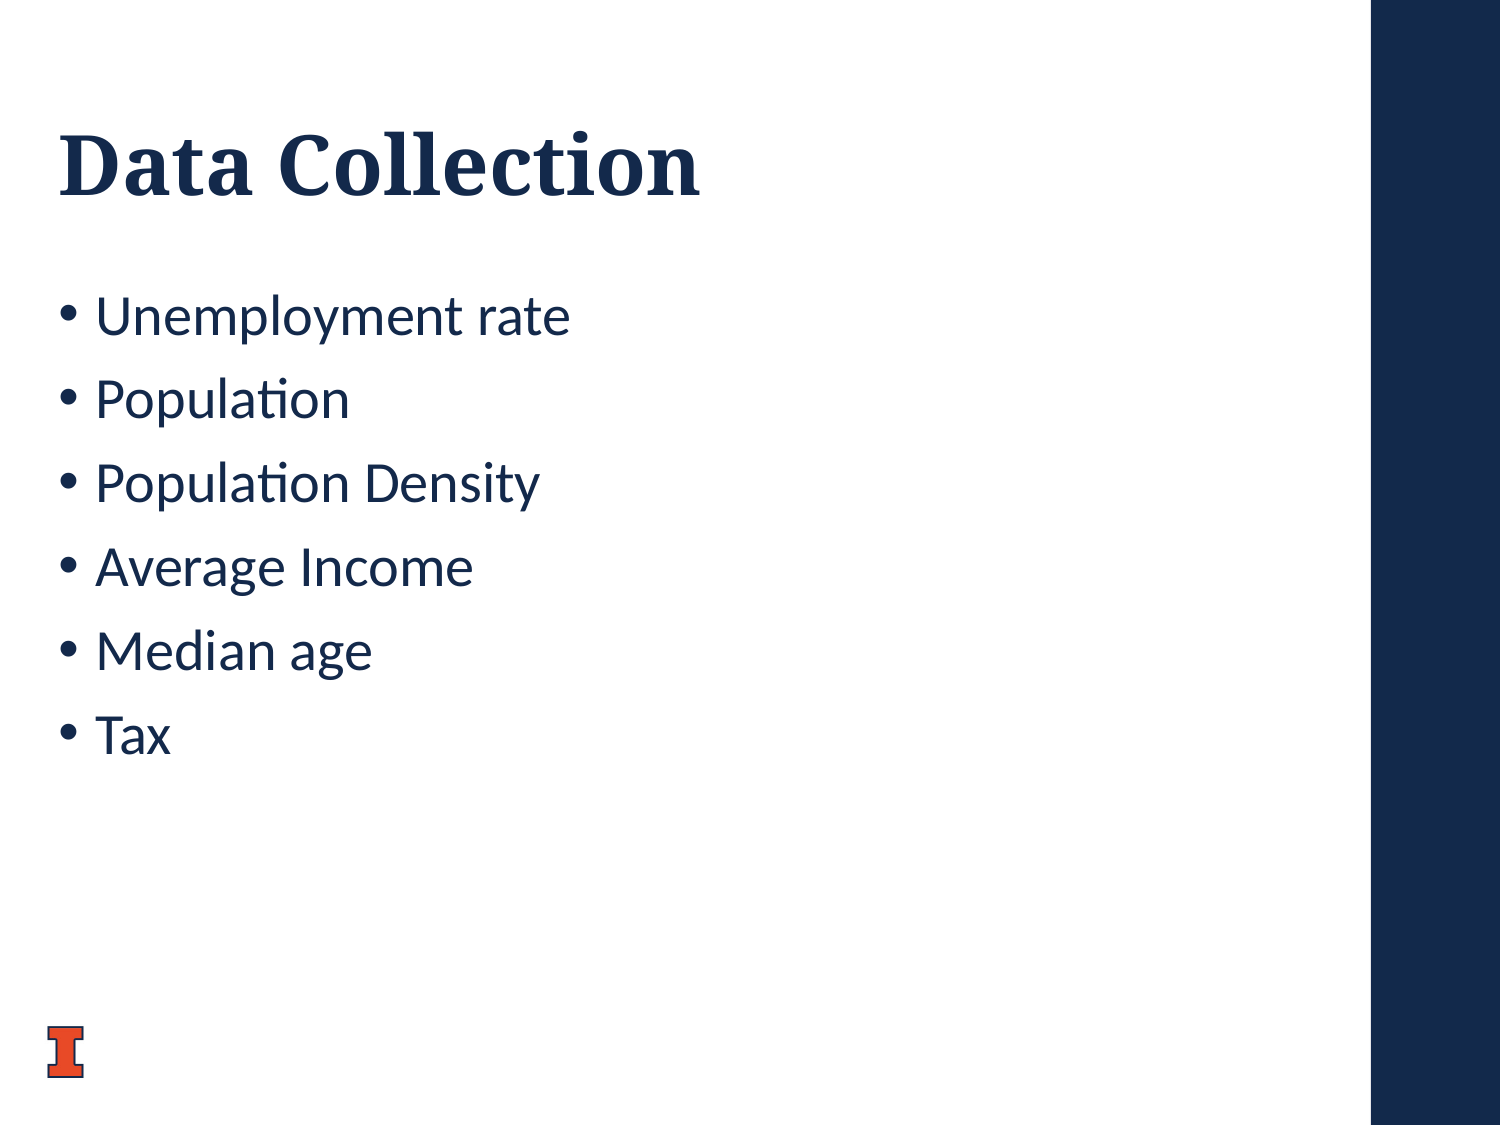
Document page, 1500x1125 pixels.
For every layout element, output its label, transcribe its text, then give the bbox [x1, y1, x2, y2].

list Unemployment rate Population Population Density Average Income Median age Tax [43, 277, 1217, 993]
picture [0, 0, 1500, 1125]
title Data Collection [43, 59, 1217, 277]
